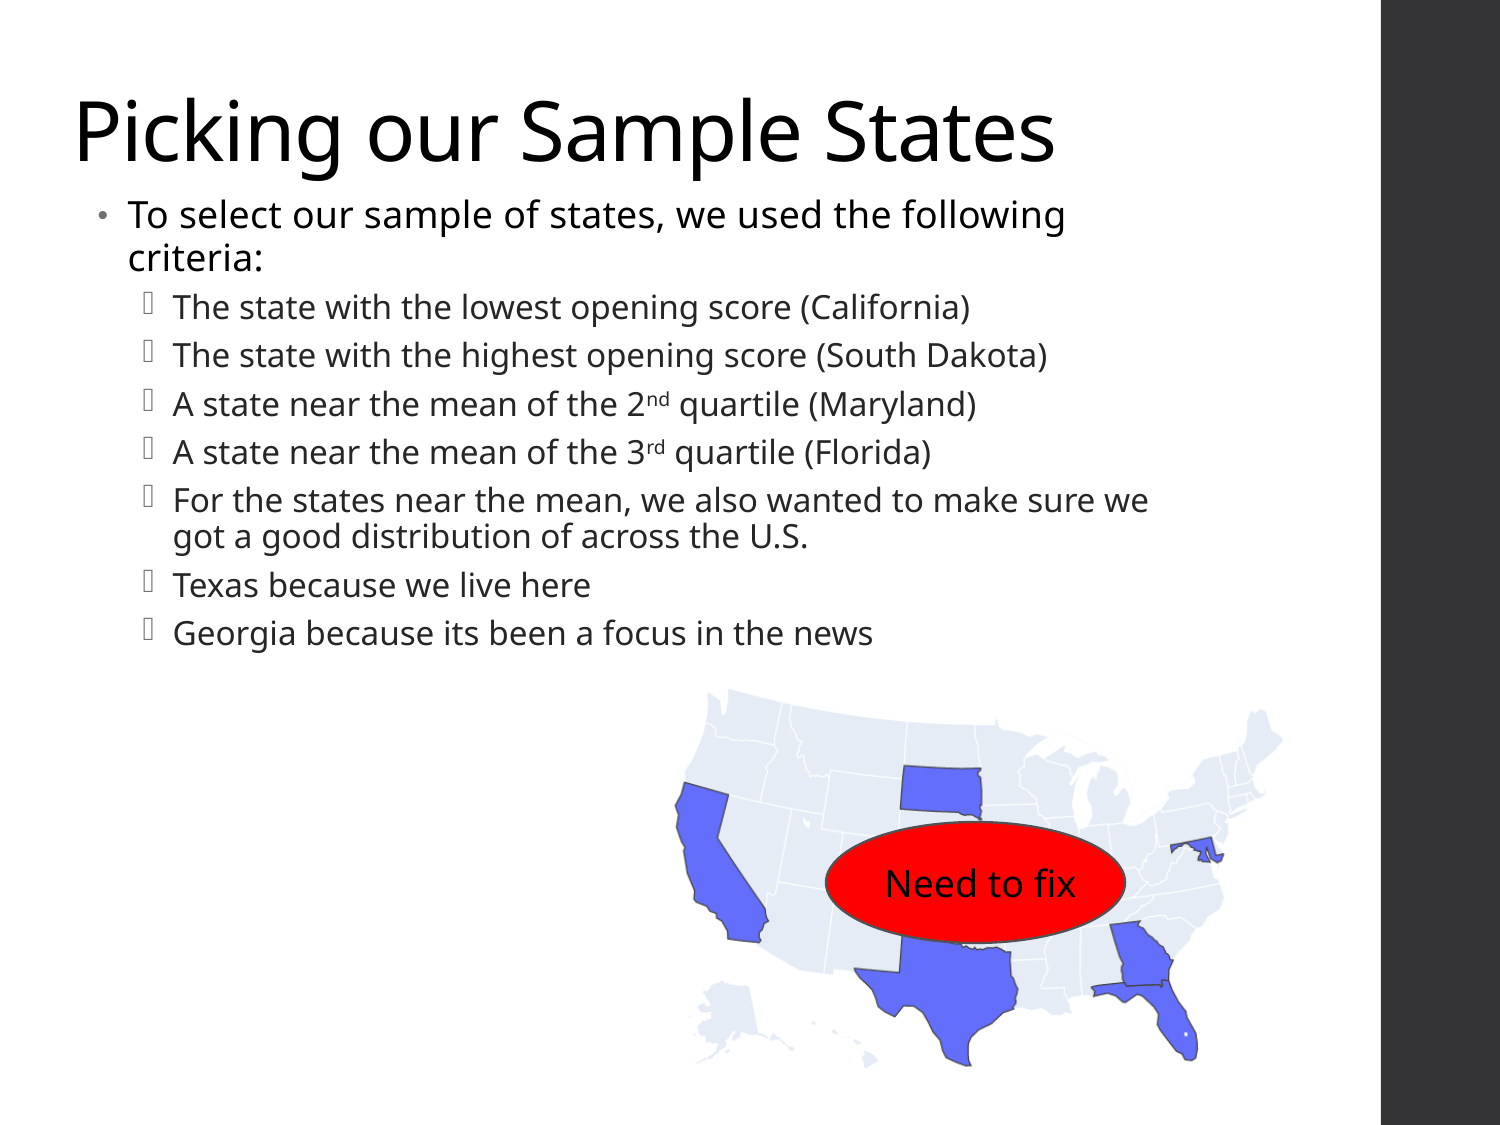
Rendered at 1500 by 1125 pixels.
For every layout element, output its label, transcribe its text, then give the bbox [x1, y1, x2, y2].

list To select our sample of states, we used the following criteria: The state with the lowest opening score (California) The state with the highest opening score (South Dakota) A state near the mean of the 2nd quartile (Maryland) A state near the mean of the 3rd quartile (Florida) For the states near the mean, we also wanted to make sure we got a good distribution of across the U.S. Texas because we live here Georgia because its been a focus in the news [82, 188, 1226, 901]
title Picking our Sample States [57, 30, 1250, 188]
picture [631, 648, 1302, 1117]
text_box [825, 821, 1152, 944]
